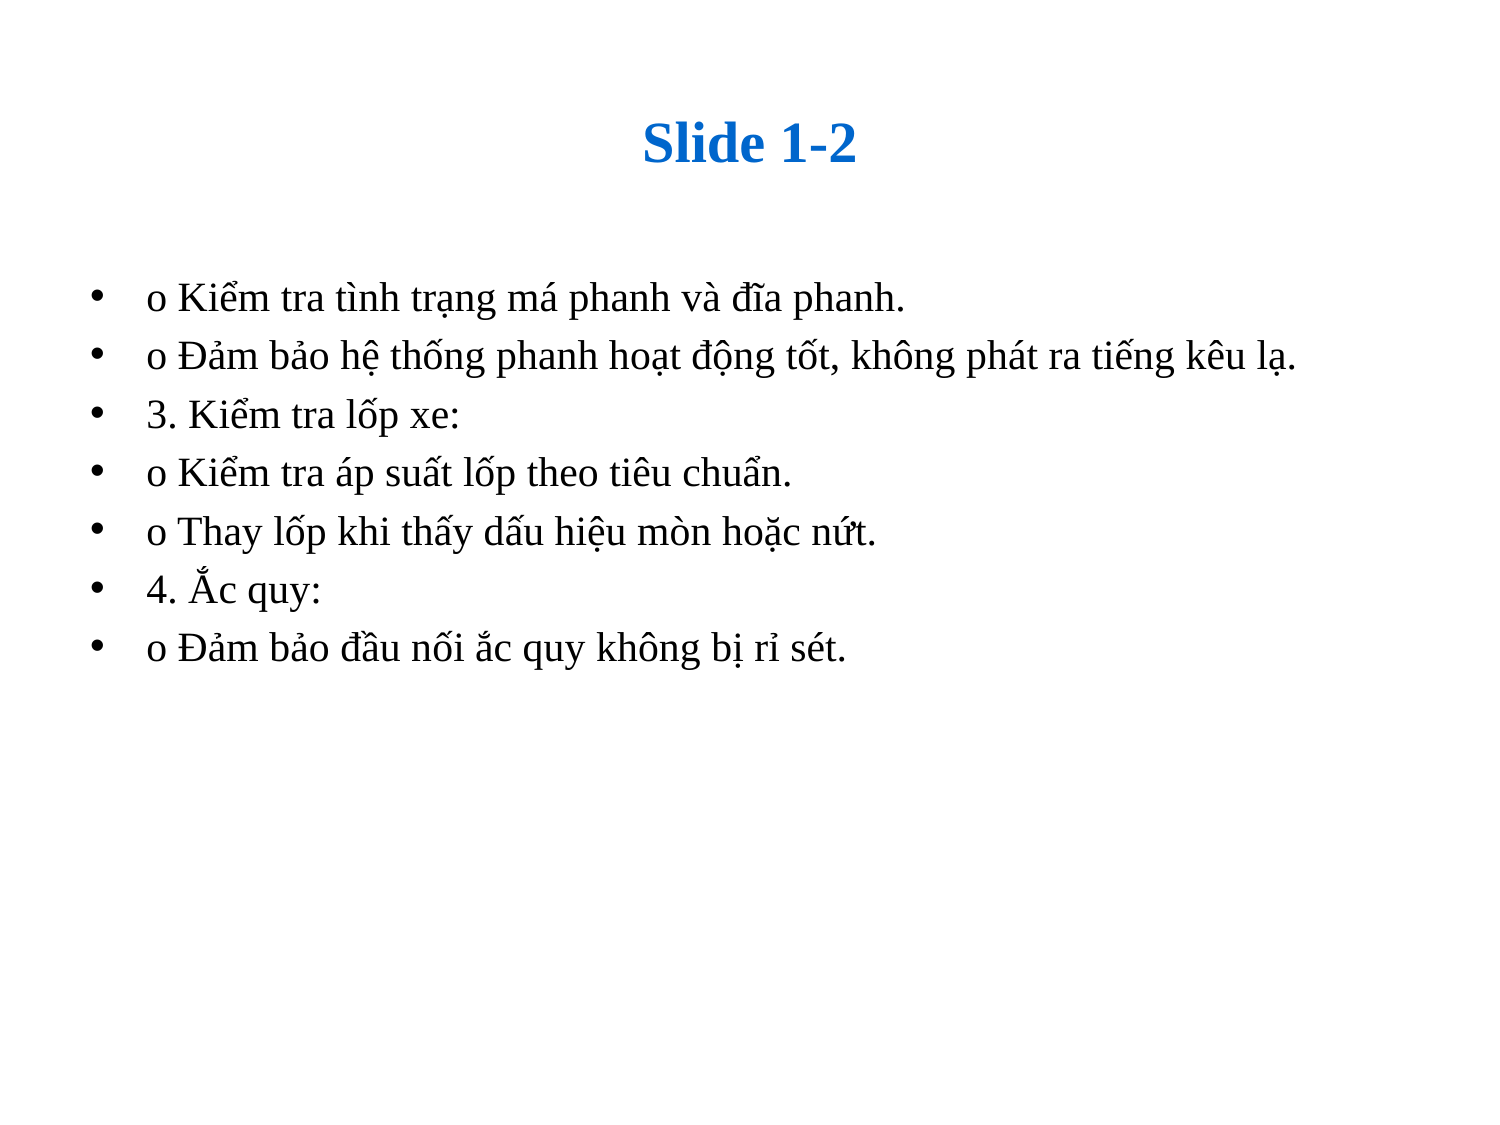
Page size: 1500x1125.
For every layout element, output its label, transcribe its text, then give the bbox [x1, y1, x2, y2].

list o Kiểm tra tình trạng má phanh và đĩa phanh. o Đảm bảo hệ thống phanh hoạt động tốt, không phát ra tiếng kêu lạ. 3. Kiểm tra lốp xe: o Kiểm tra áp suất lốp theo tiêu chuẩn. o Thay lốp khi thấy dấu hiệu mòn hoặc nứt. 4. Ắc quy: o Đảm bảo đầu nối ắc quy không bị rỉ sét. [75, 262, 1425, 1005]
title Slide 1-2 [75, 45, 1425, 233]
